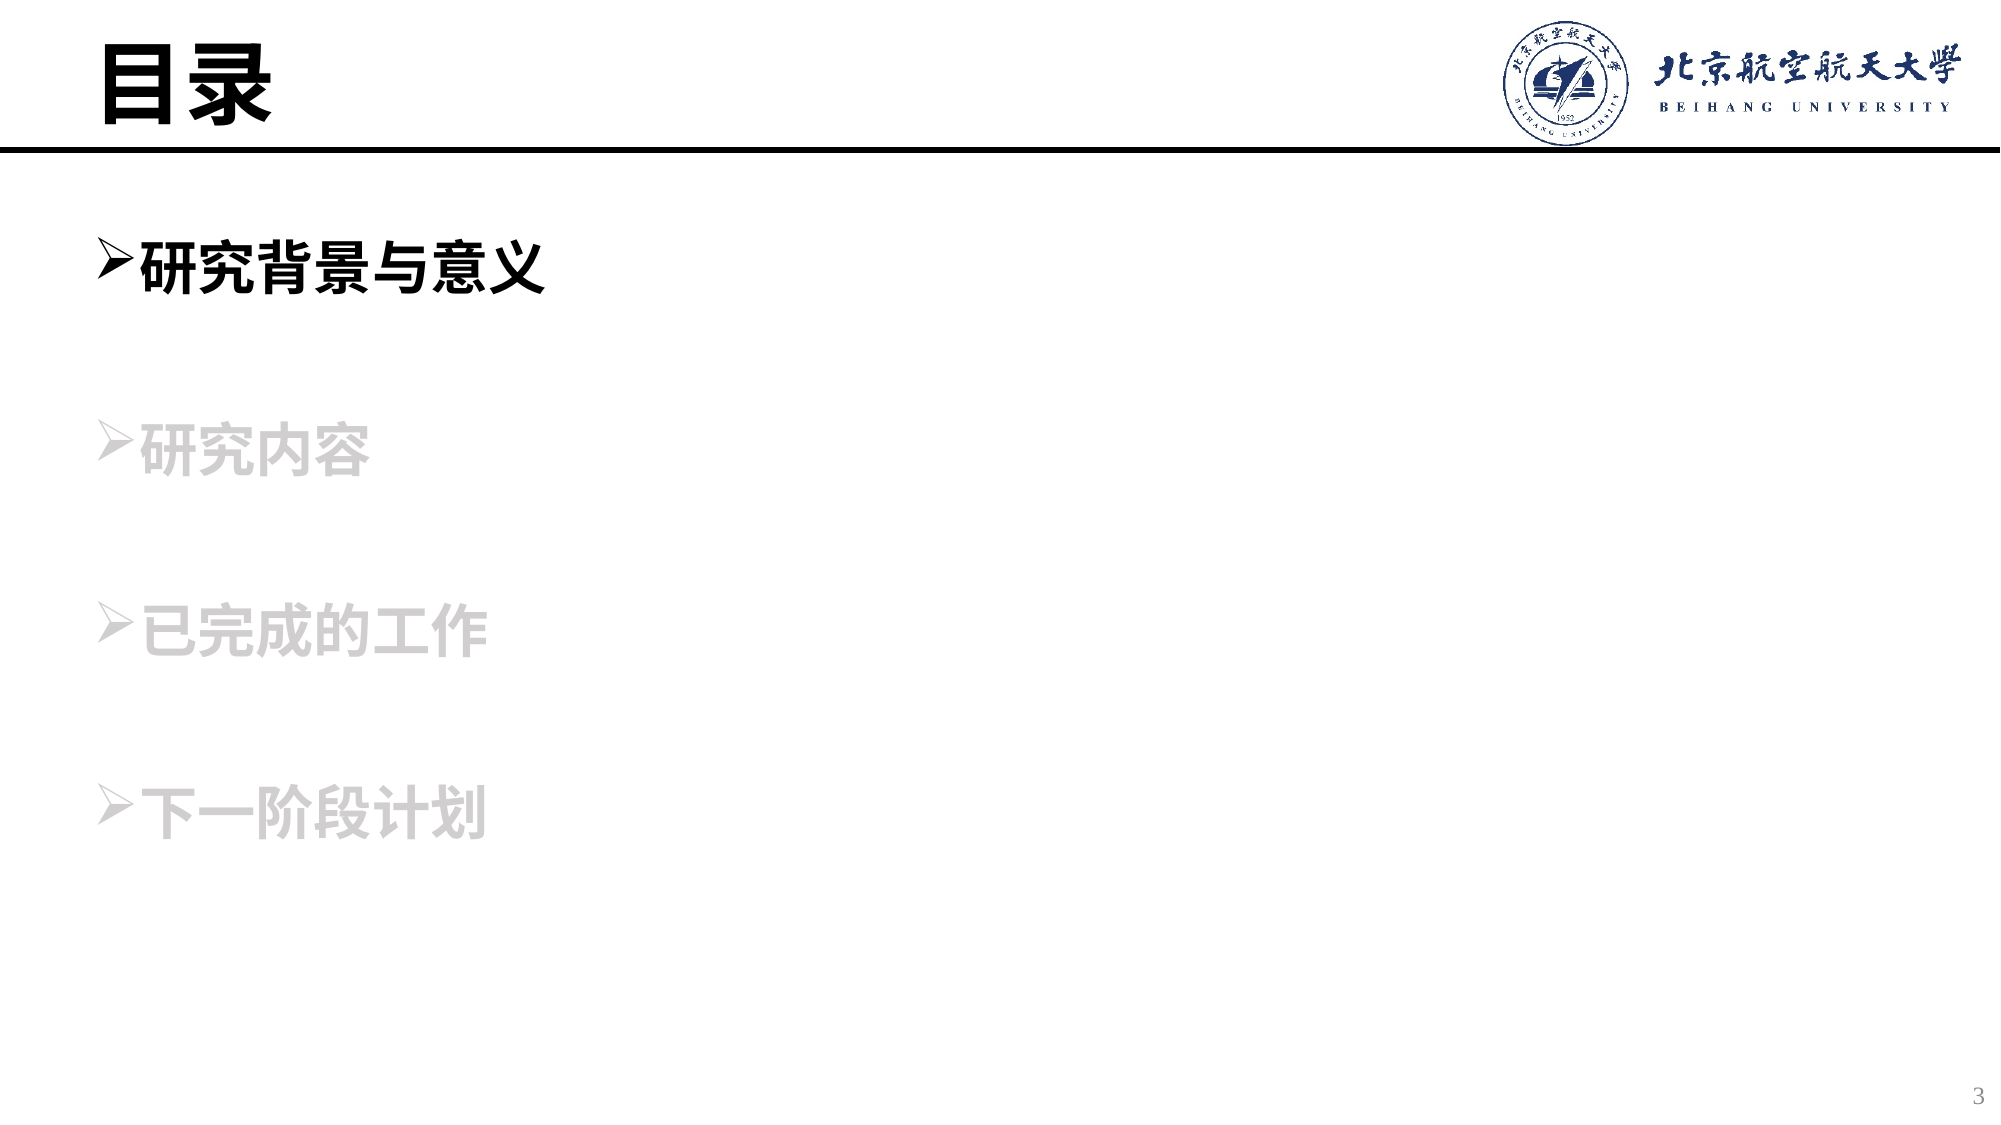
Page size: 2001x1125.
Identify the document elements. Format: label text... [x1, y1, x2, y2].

title 目录 [78, 14, 1333, 162]
slide_number 3 [1550, 1064, 2000, 1125]
list 研究背景与意义 研究内容 已完成的工作 下一阶段计划 [78, 223, 1922, 1067]
picture [1503, 21, 1961, 146]
